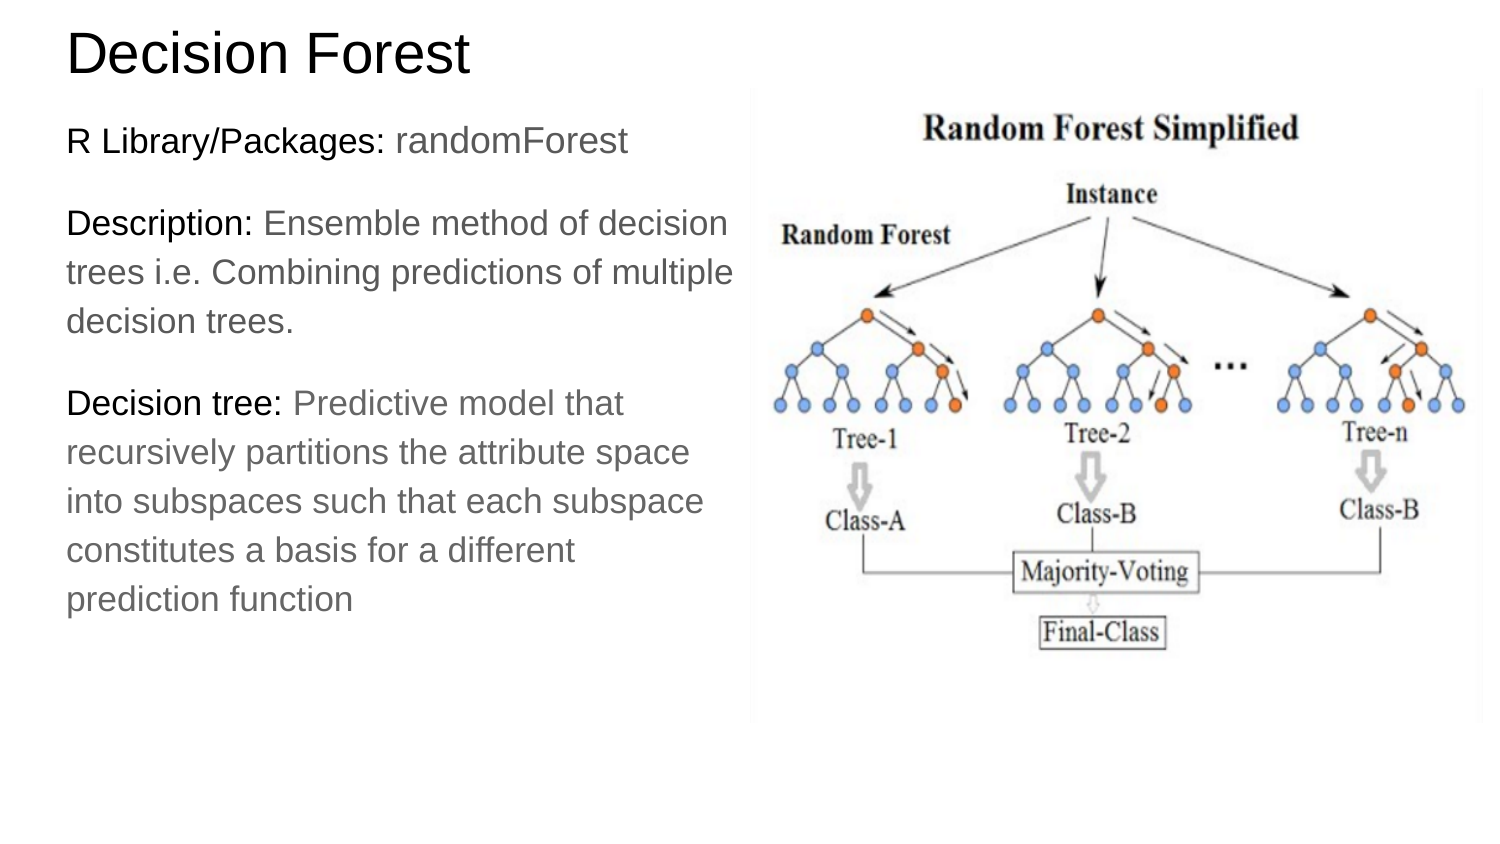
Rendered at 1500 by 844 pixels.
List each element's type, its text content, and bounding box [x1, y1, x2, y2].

title Decision Forest [51, 0, 1449, 93]
list R Library/Packages: randomForest Description: Ensemble method of decision trees i.e. Combining predictions of multiple decision trees. Decision tree: Predictive model that recursively partitions the attribute space into subspaces such that each subspace constitutes a basis for a different prediction function [51, 93, 750, 793]
picture [749, 88, 1483, 723]
